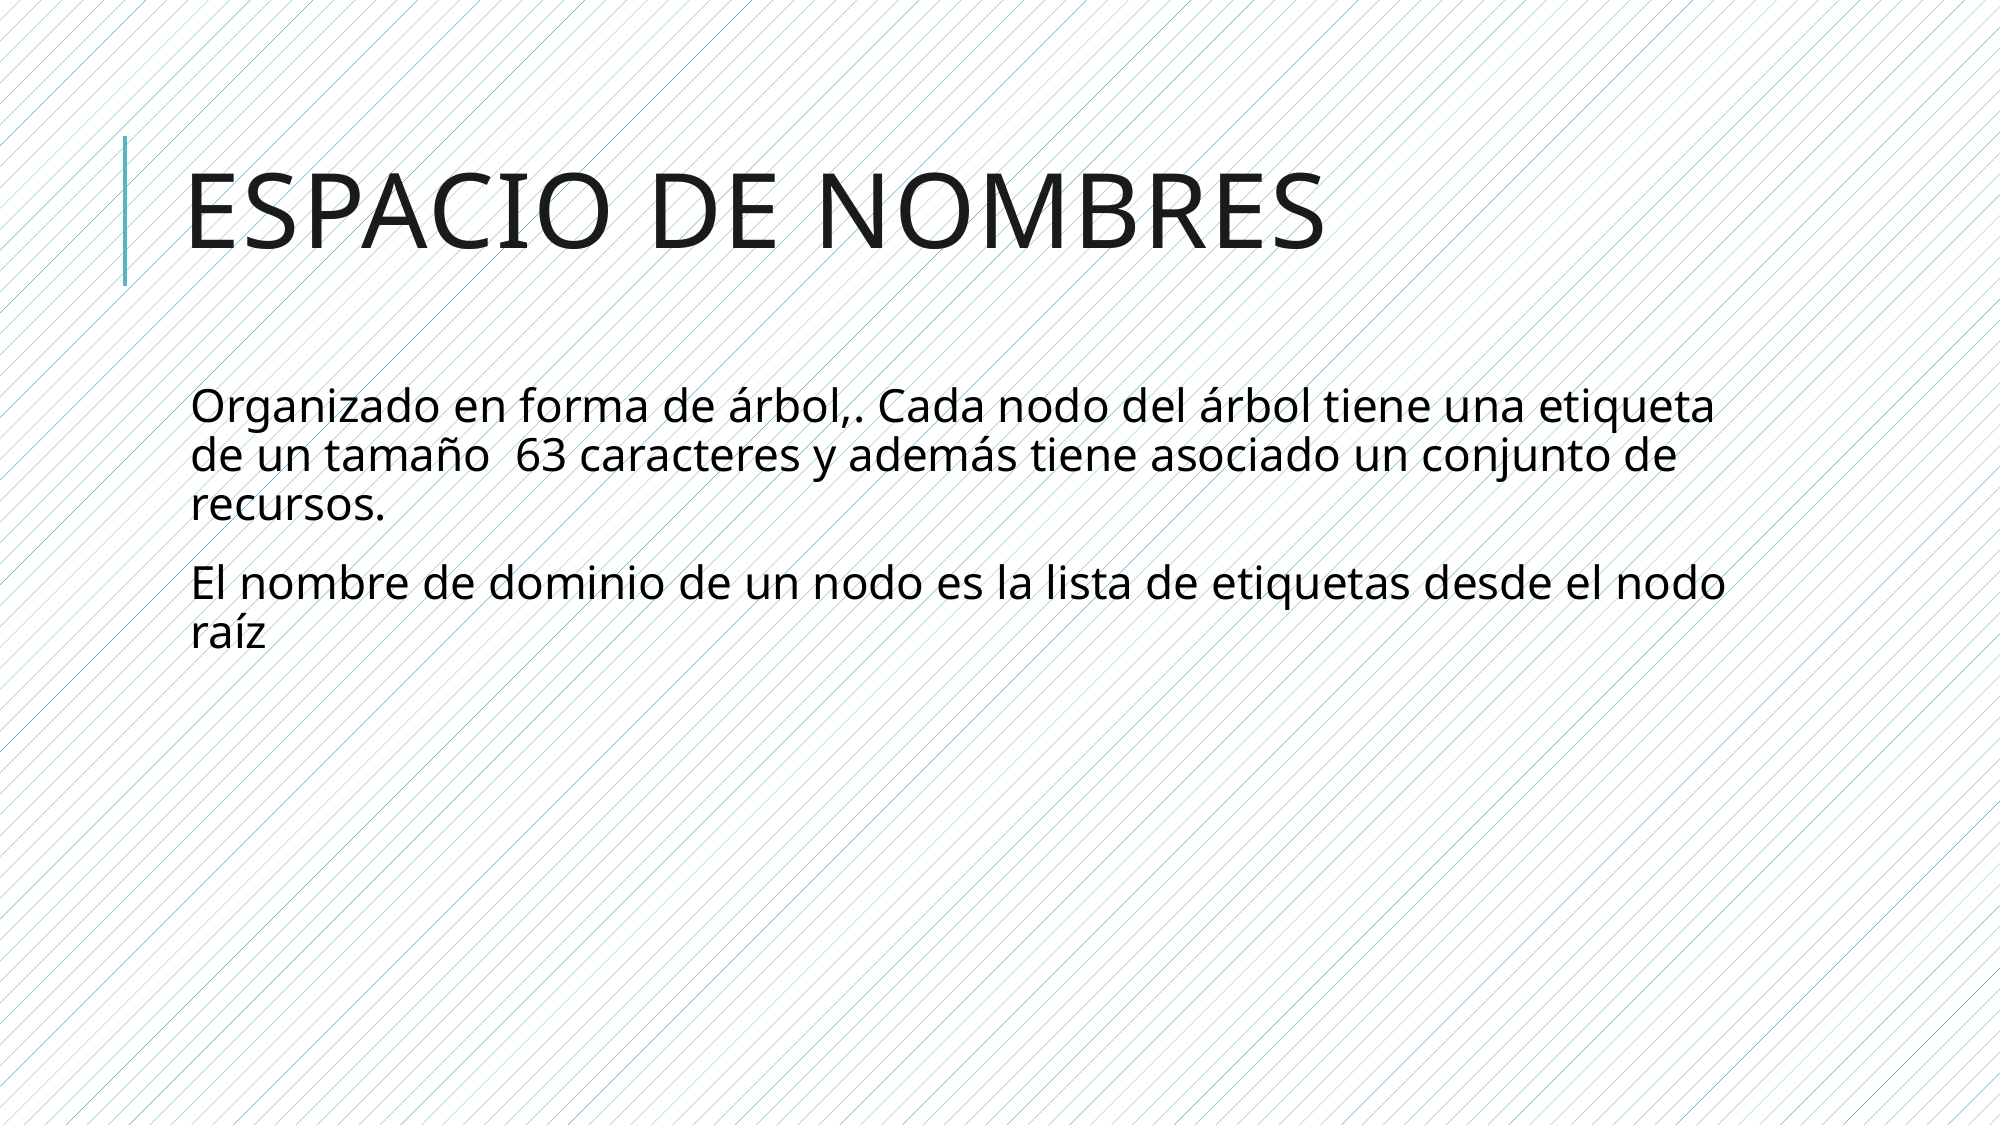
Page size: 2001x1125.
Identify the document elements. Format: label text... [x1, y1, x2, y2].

list Organizado en forma de árbol,. Cada nodo del árbol tiene una etiqueta de un tamaño 63 caracteres y además tiene asociado un conjunto de recursos. El nombre de dominio de un nodo es la lista de etiquetas desde el nodo raíz [168, 375, 1763, 1035]
title ESPACIO DE NOMBRES [168, 96, 1763, 342]
